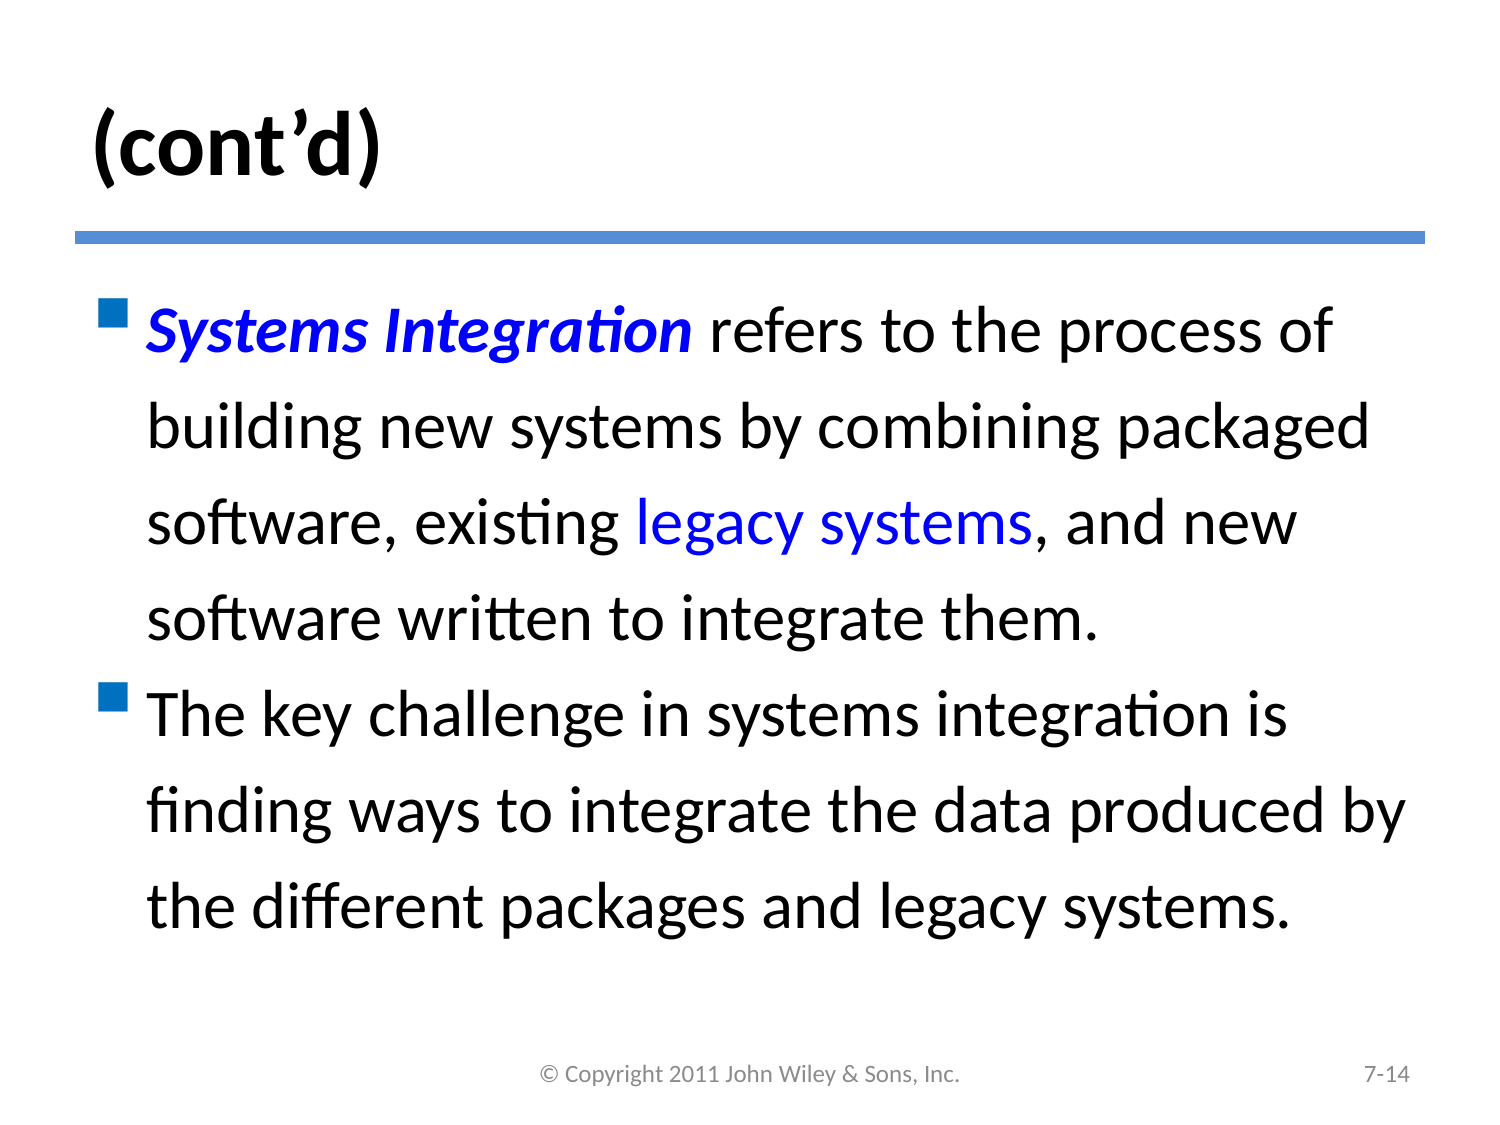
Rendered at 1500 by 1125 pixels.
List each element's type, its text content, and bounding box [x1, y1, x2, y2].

footer © Copyright 2011 John Wiley & Sons, Inc. [512, 1042, 988, 1103]
title (cont’d) [74, 44, 1426, 233]
list Systems Integration refers to the process of building new systems by combining packaged software, existing legacy systems, and new software written to integrate them. The key challenge in systems integration is finding ways to integrate the data produced by the different packages and legacy systems. [74, 262, 1426, 1006]
slide_number 7-13 [1074, 1042, 1425, 1103]
